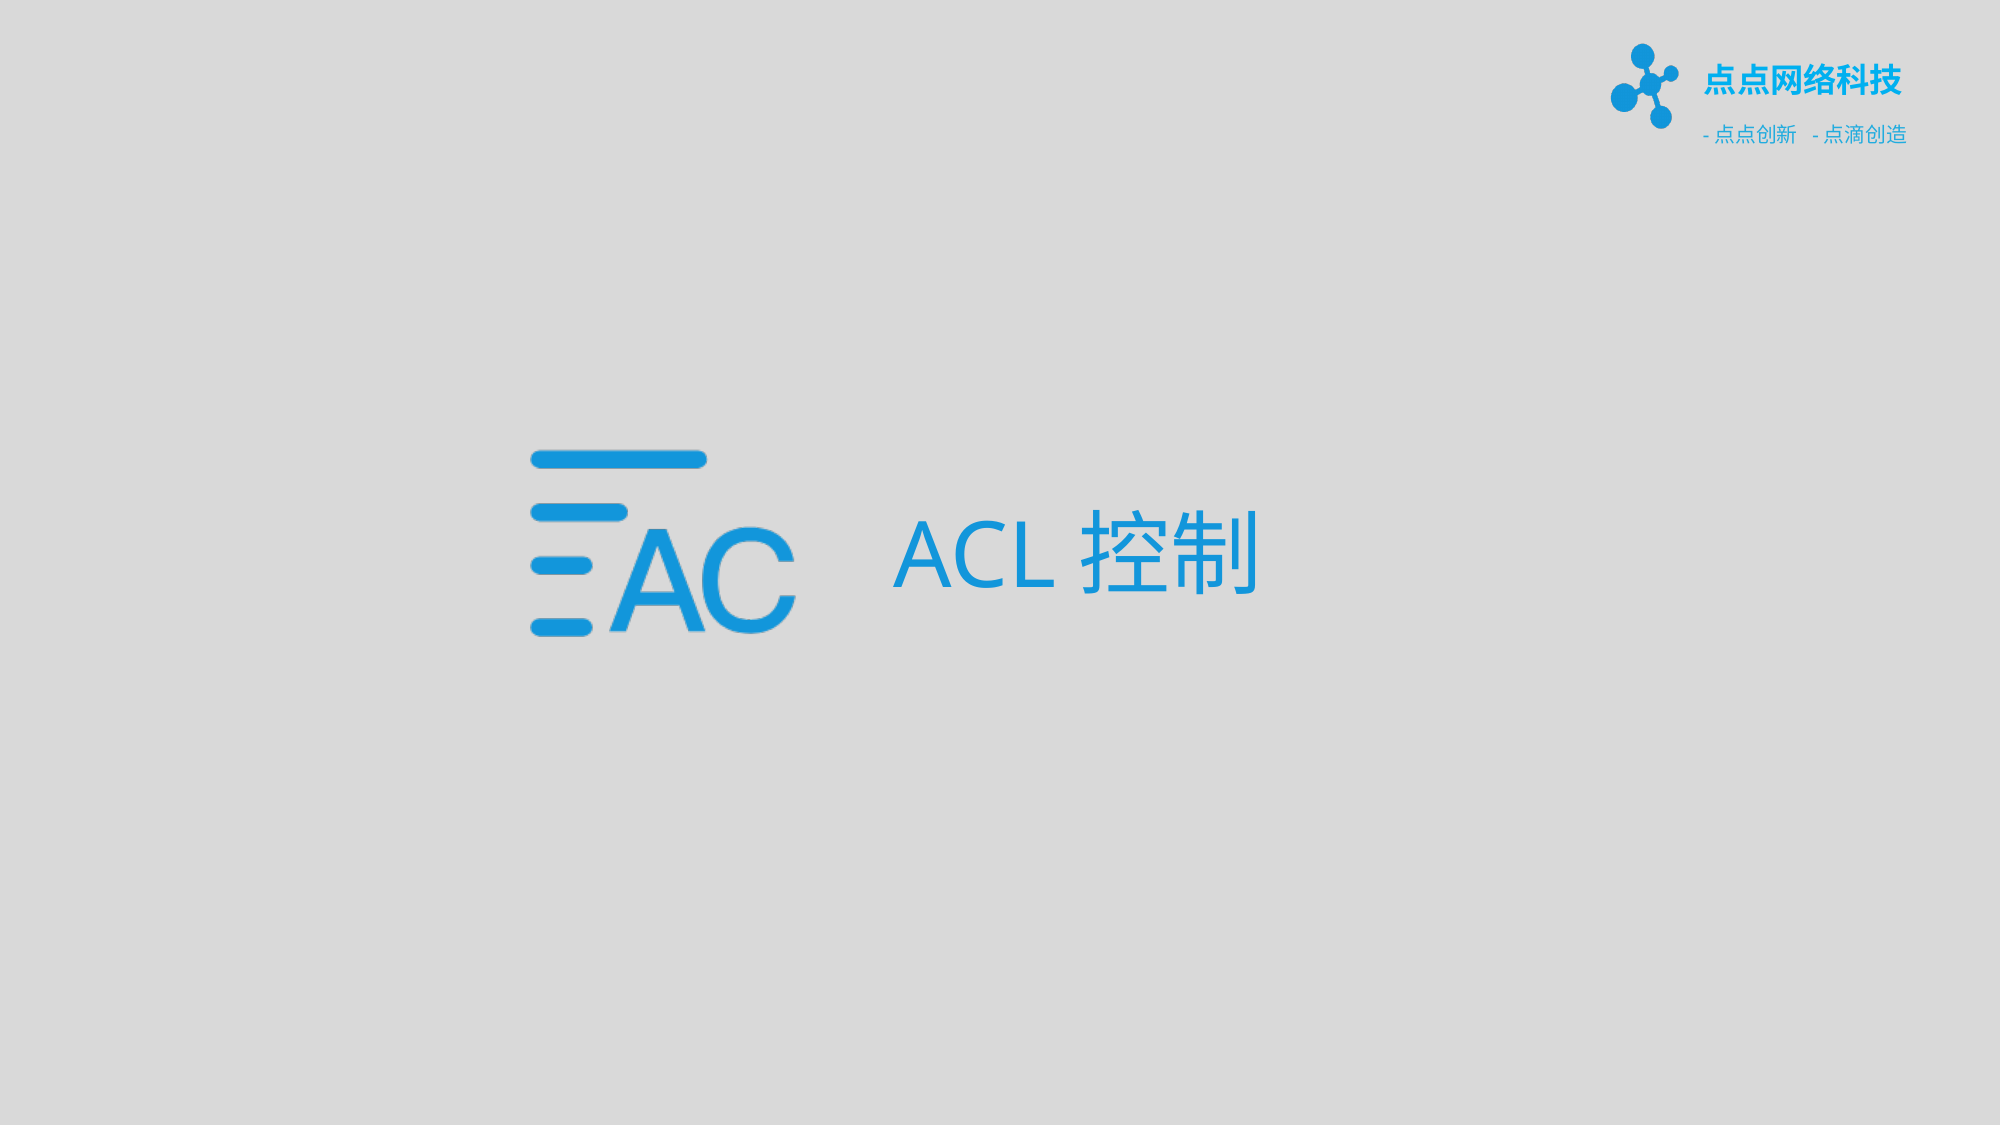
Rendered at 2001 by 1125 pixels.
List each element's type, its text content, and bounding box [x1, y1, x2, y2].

picture [1646, 43, 1686, 129]
picture [1603, 43, 1658, 129]
picture [522, 402, 804, 685]
text_box ACL控制 [879, 488, 1277, 614]
